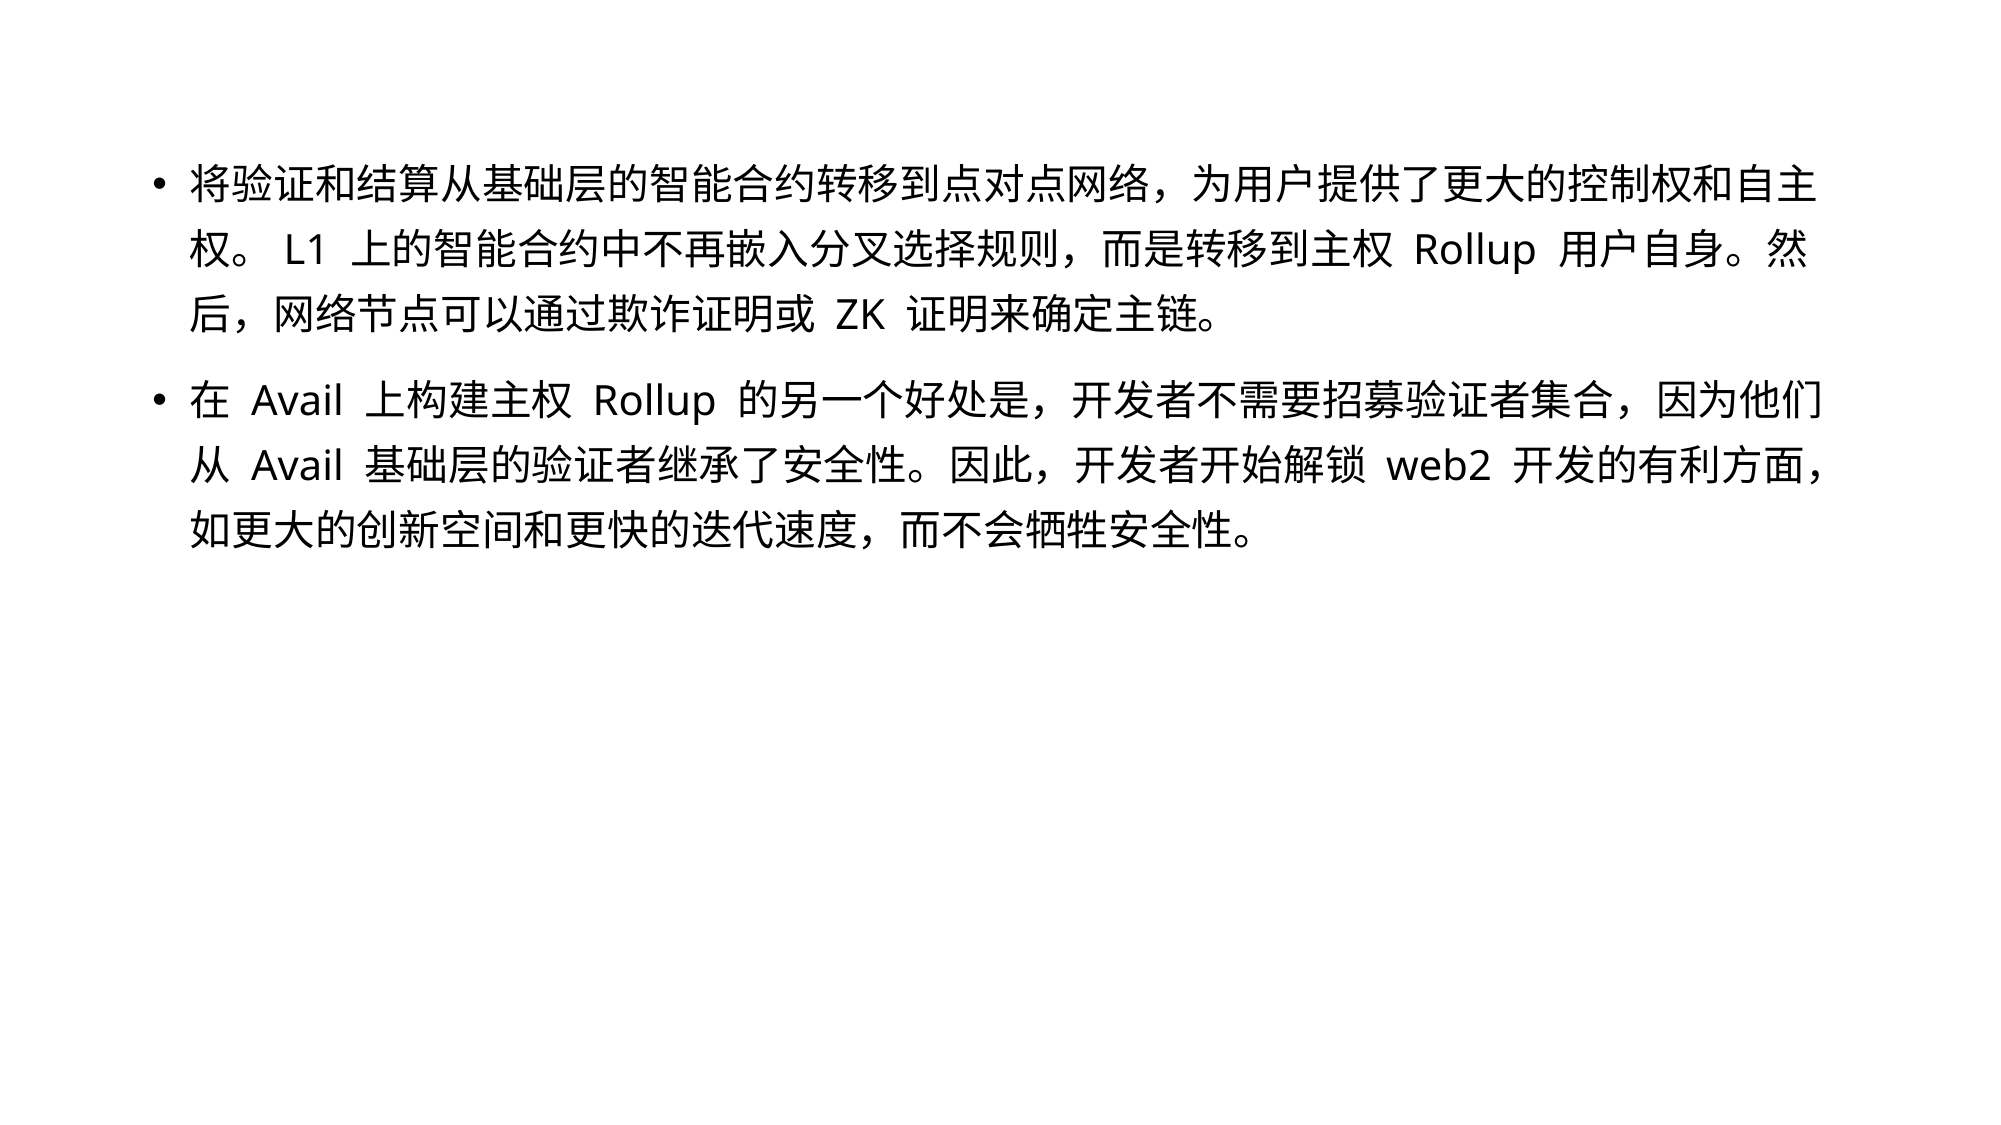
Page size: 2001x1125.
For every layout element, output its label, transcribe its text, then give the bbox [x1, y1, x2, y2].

list 将验证和结算从基础层的智能合约转移到点对点网络，为用户提供了更大的控制权和自主权。L1 上的智能合约中不再嵌入分叉选择规则，而是转移到主权 Rollup 用户自身。然后，网络节点可以通过欺诈证明或 ZK 证明来确定主链。 在 Avail 上构建主权 Rollup 的另一个好处是，开发者不需要招募验证者集合，因为他们从 Avail 基础层的验证者继承了安全性。因此，开发者开始解锁 web2 开发的有利方面，如更大的创新空间和更快的迭代速度，而不会牺牲安全性。 [137, 135, 1863, 1014]
